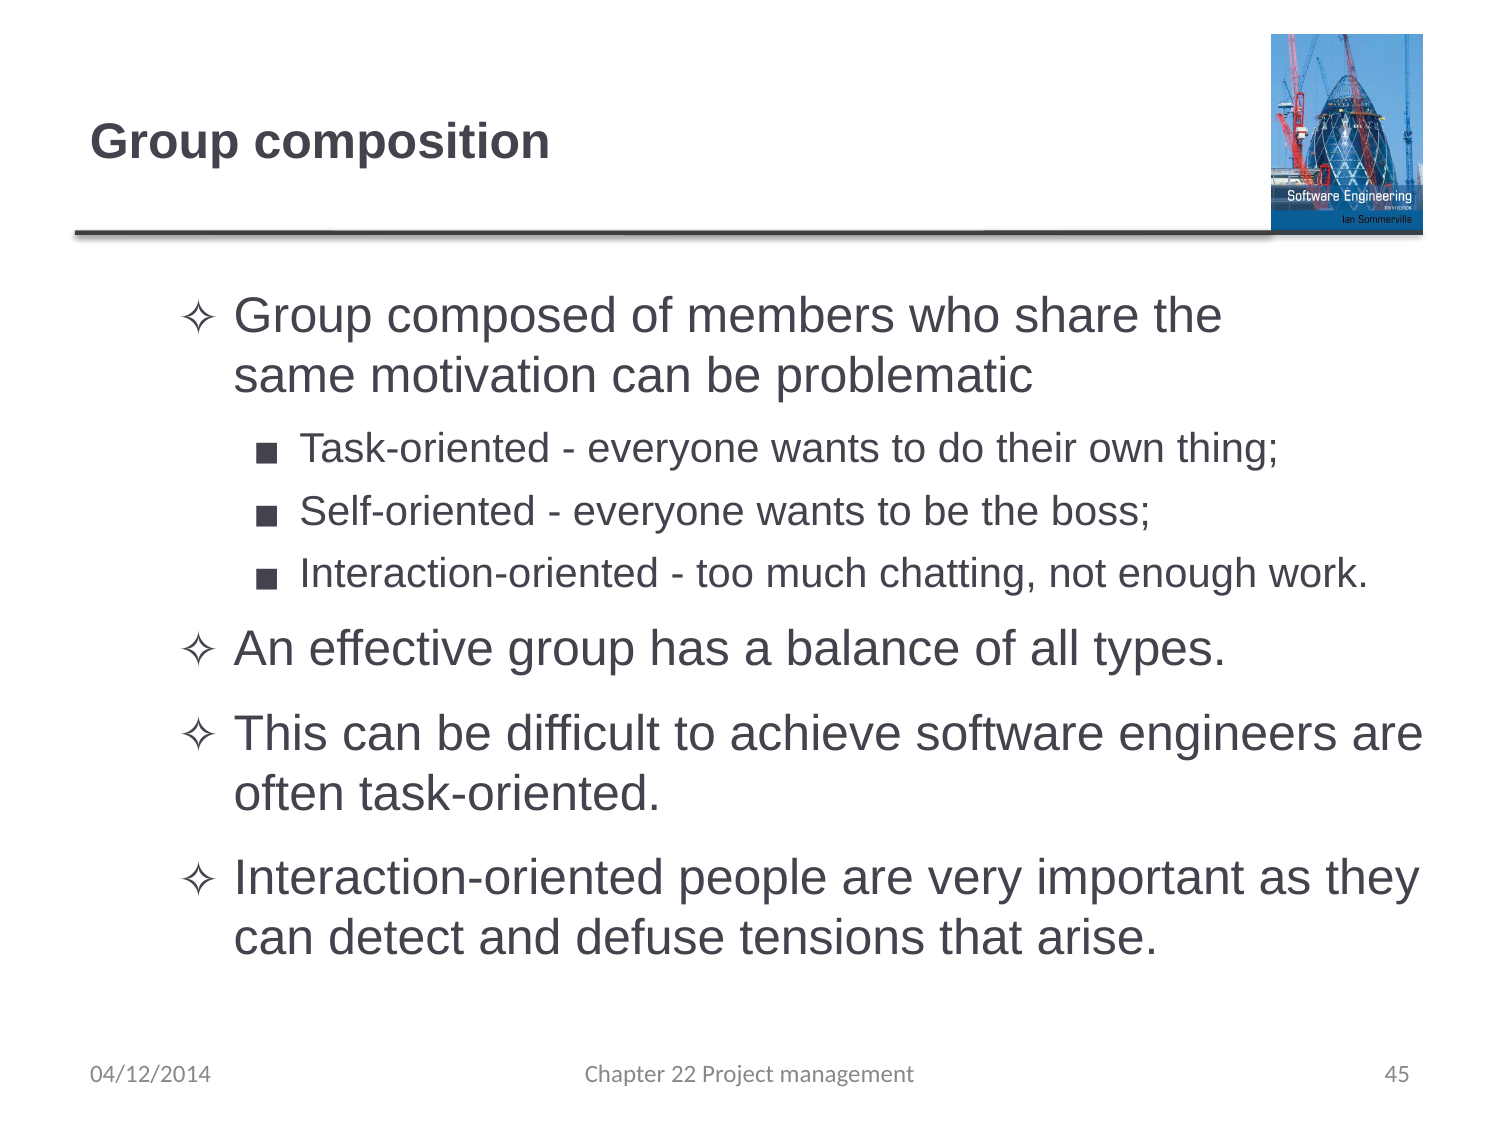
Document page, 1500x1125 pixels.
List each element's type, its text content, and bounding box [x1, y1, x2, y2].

list Group composed of members who share the same motivation can be problematic Task-oriented - everyone wants to do their own thing; Self-oriented - everyone wants to be the boss; Interaction-oriented - too much chatting, not enough work. An effective group has a balance of all types. This can be difficult to achieve software engineers are often task-oriented. Interaction-oriented people are very important as they can detect and defuse tensions that arise. [162, 275, 1443, 1015]
picture [1271, 34, 1423, 230]
footer Chapter 22 Project management [512, 1042, 988, 1103]
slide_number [75, 1042, 425, 1103]
slide_number ‹#› [1074, 1042, 1425, 1103]
title Group composition [75, 45, 1272, 233]
